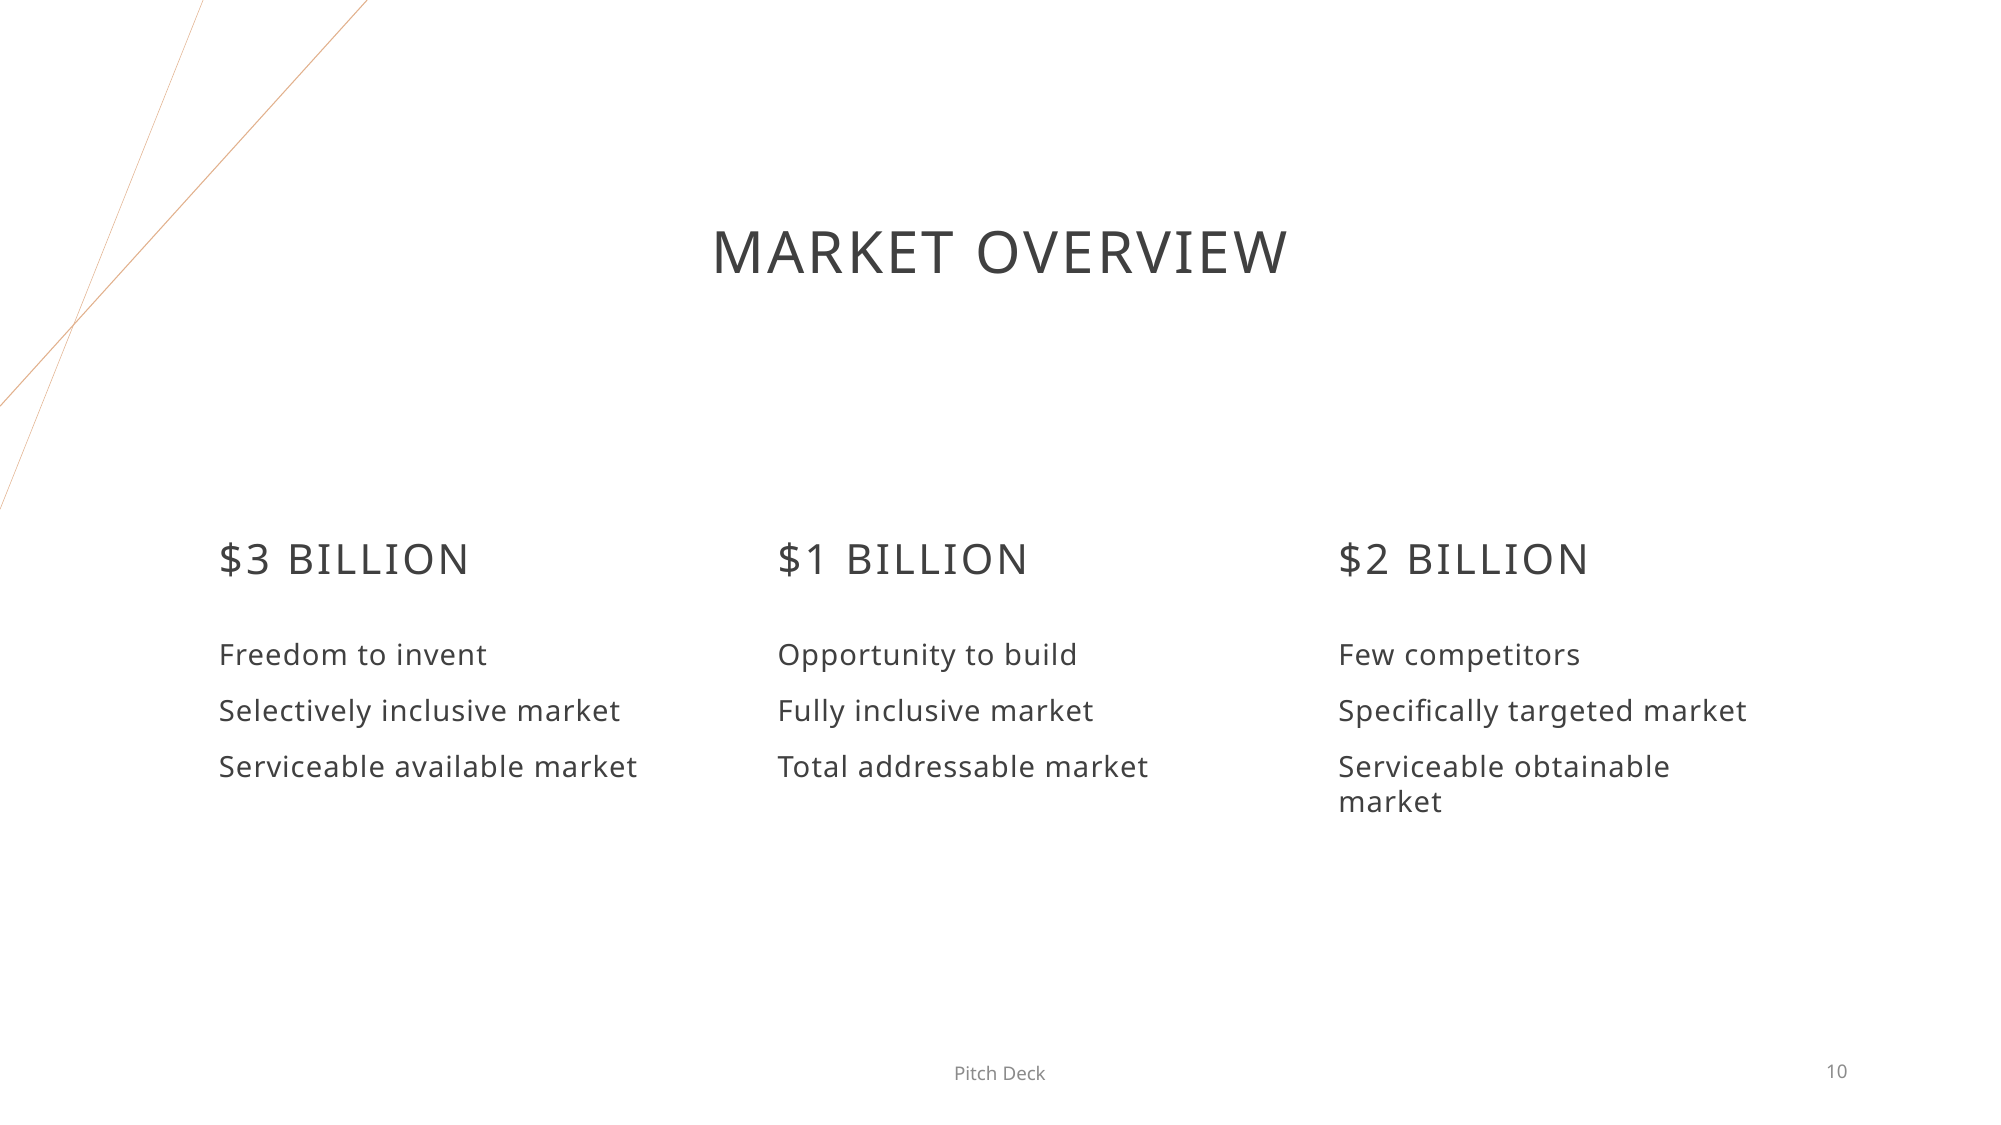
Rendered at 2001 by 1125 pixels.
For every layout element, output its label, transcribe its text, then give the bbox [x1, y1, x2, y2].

list Freedom to invent Selectively inclusive market Serviceable available market [203, 629, 677, 957]
list $1 Billion [762, 455, 1238, 591]
slide_number 10 [1412, 1042, 1863, 1103]
list $2 Billion [1323, 455, 1797, 591]
list $3 Billion [203, 455, 677, 591]
title MARKET OVERVIEW [309, 146, 1691, 364]
list Opportunity to build Fully inclusive market Total addressable market [762, 629, 1238, 957]
footer Pitch Deck [662, 1042, 1338, 1103]
list Few competitors Specifically targeted market Serviceable obtainable market [1323, 629, 1797, 957]
